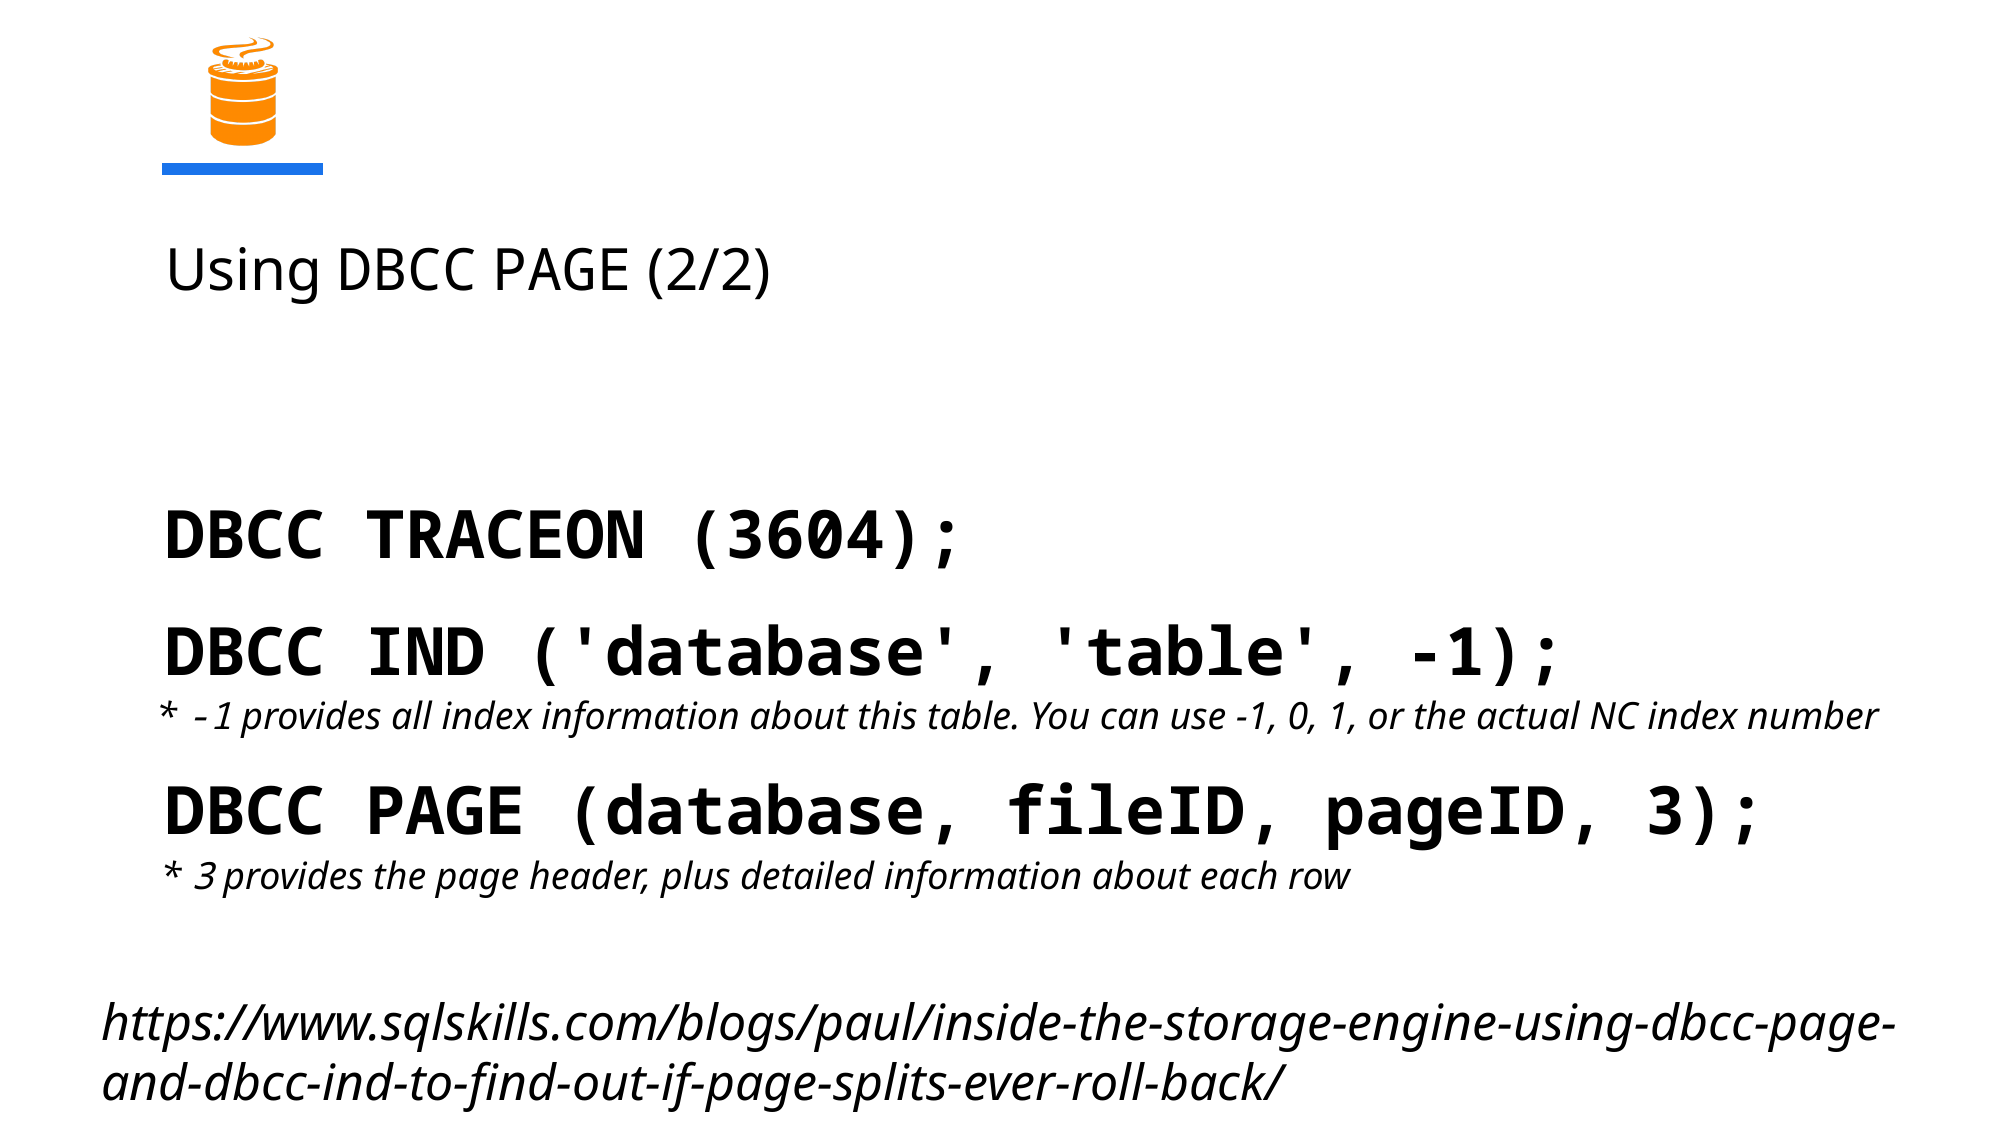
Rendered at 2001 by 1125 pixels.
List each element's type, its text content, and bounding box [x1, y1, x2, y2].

title Using DBCC PAGE (2/2) [150, 224, 1850, 441]
text_box https://www.sqlskills.com/blogs/paul/inside-the-storage-engine-using-dbcc-page- and-dbcc-ind-to-find-out-if-page-splits-ever-roll-back/ [86, 982, 1914, 1118]
list DBCC TRACEON (3604); DBCC IND ('database', 'table', -1); DBCC PAGE (database, fileID, pageID, 3); [150, 468, 1850, 684]
list DBCC TRACEON (3604); DBCC IND ('database', 'table', -1); DBCC PAGE (database, fileID, pageID, 3); [150, 745, 1850, 982]
picture [208, 37, 279, 146]
text_box * -1 provides all index information about this table. You can use -1, 0, 1, or the actual NC index number [141, 684, 1896, 745]
text_box * 3 provides the page header, plus detailed information about each row [146, 844, 1366, 905]
